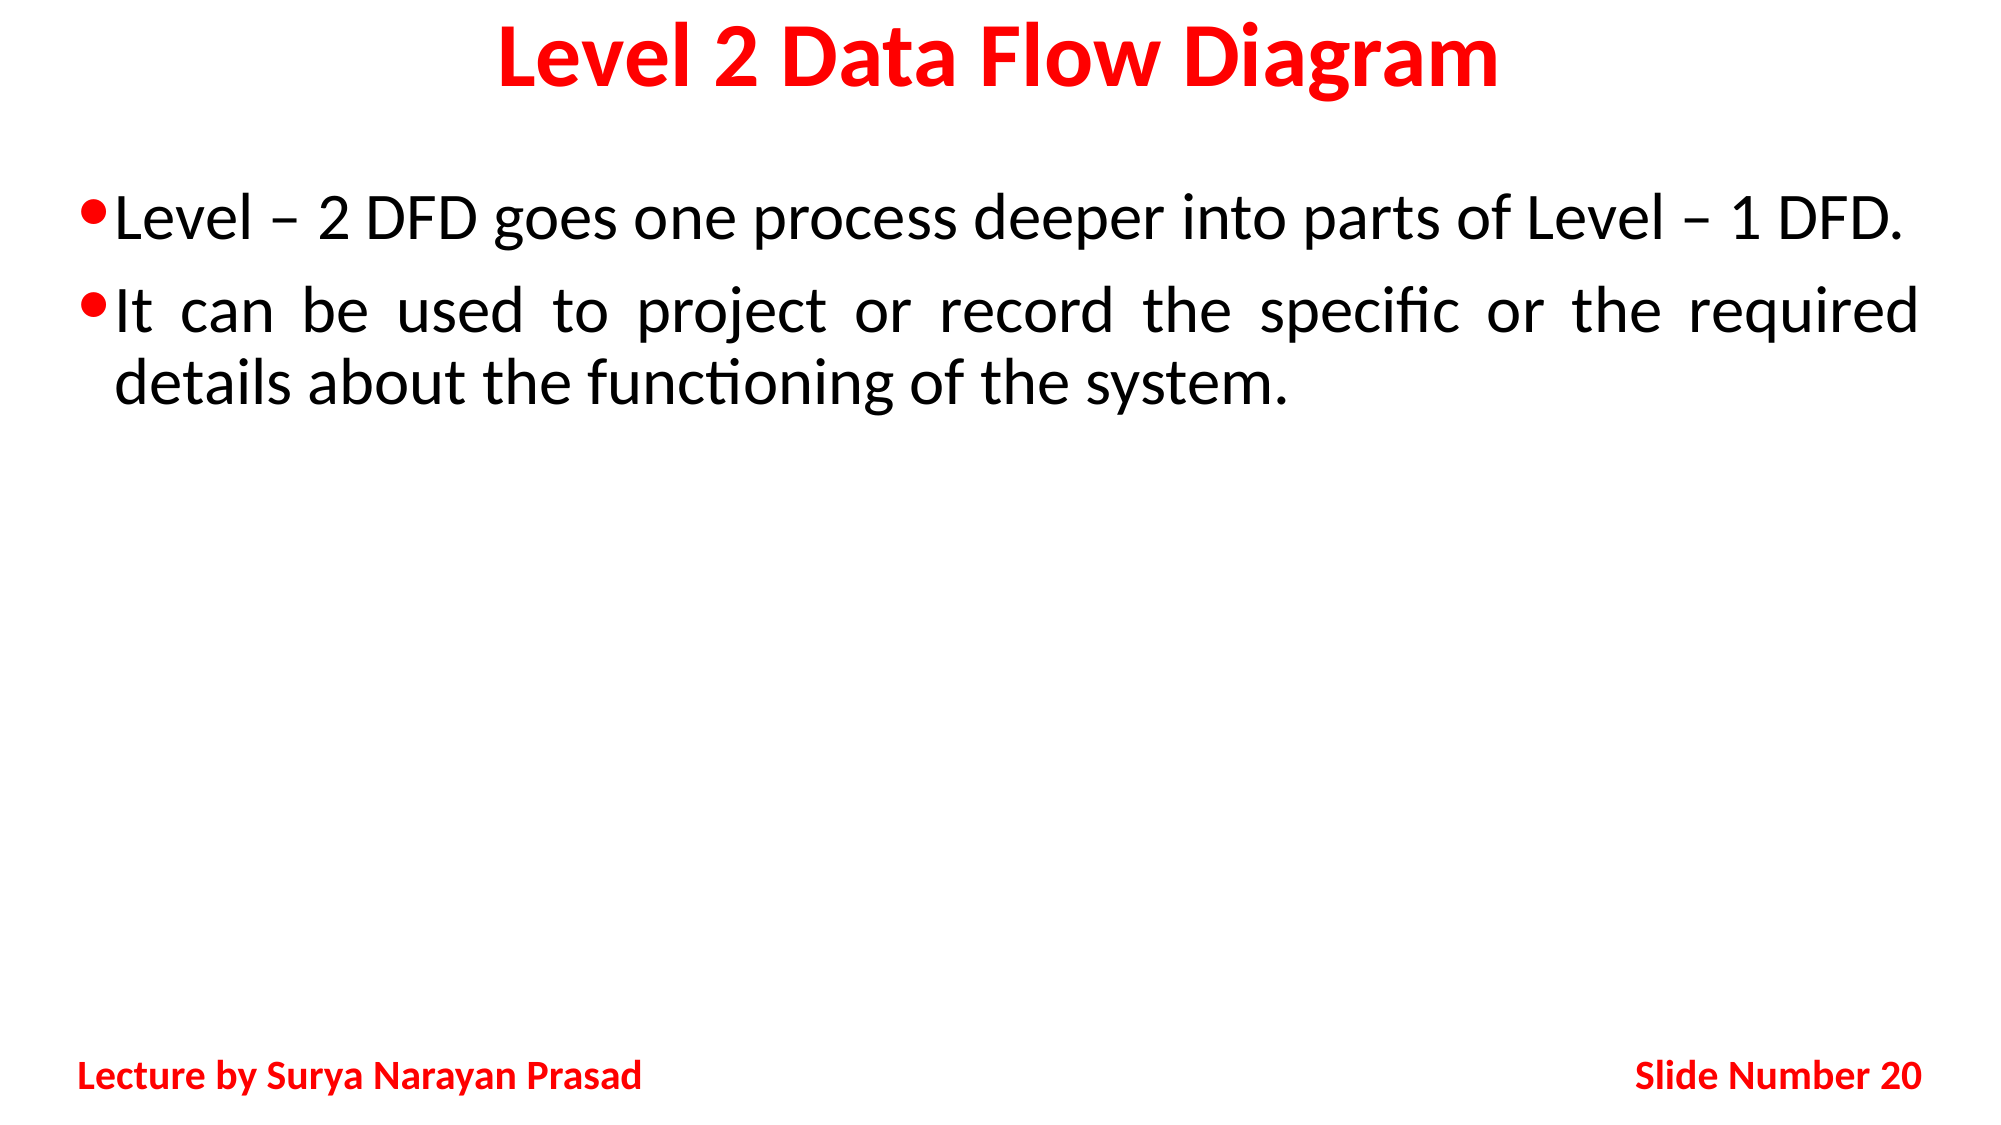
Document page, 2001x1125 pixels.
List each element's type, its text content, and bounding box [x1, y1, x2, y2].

title Level 2 Data Flow Diagram [0, 0, 2000, 125]
footer Lecture by Surya Narayan Prasad [62, 1042, 688, 1103]
slide_number Slide Number 20 [1524, 1042, 1938, 1103]
list Level – 2 DFD goes one process deeper into parts of Level – 1 DFD. It can be used to project or record the specific or the required details about the functioning of the system. [62, 174, 1938, 971]
